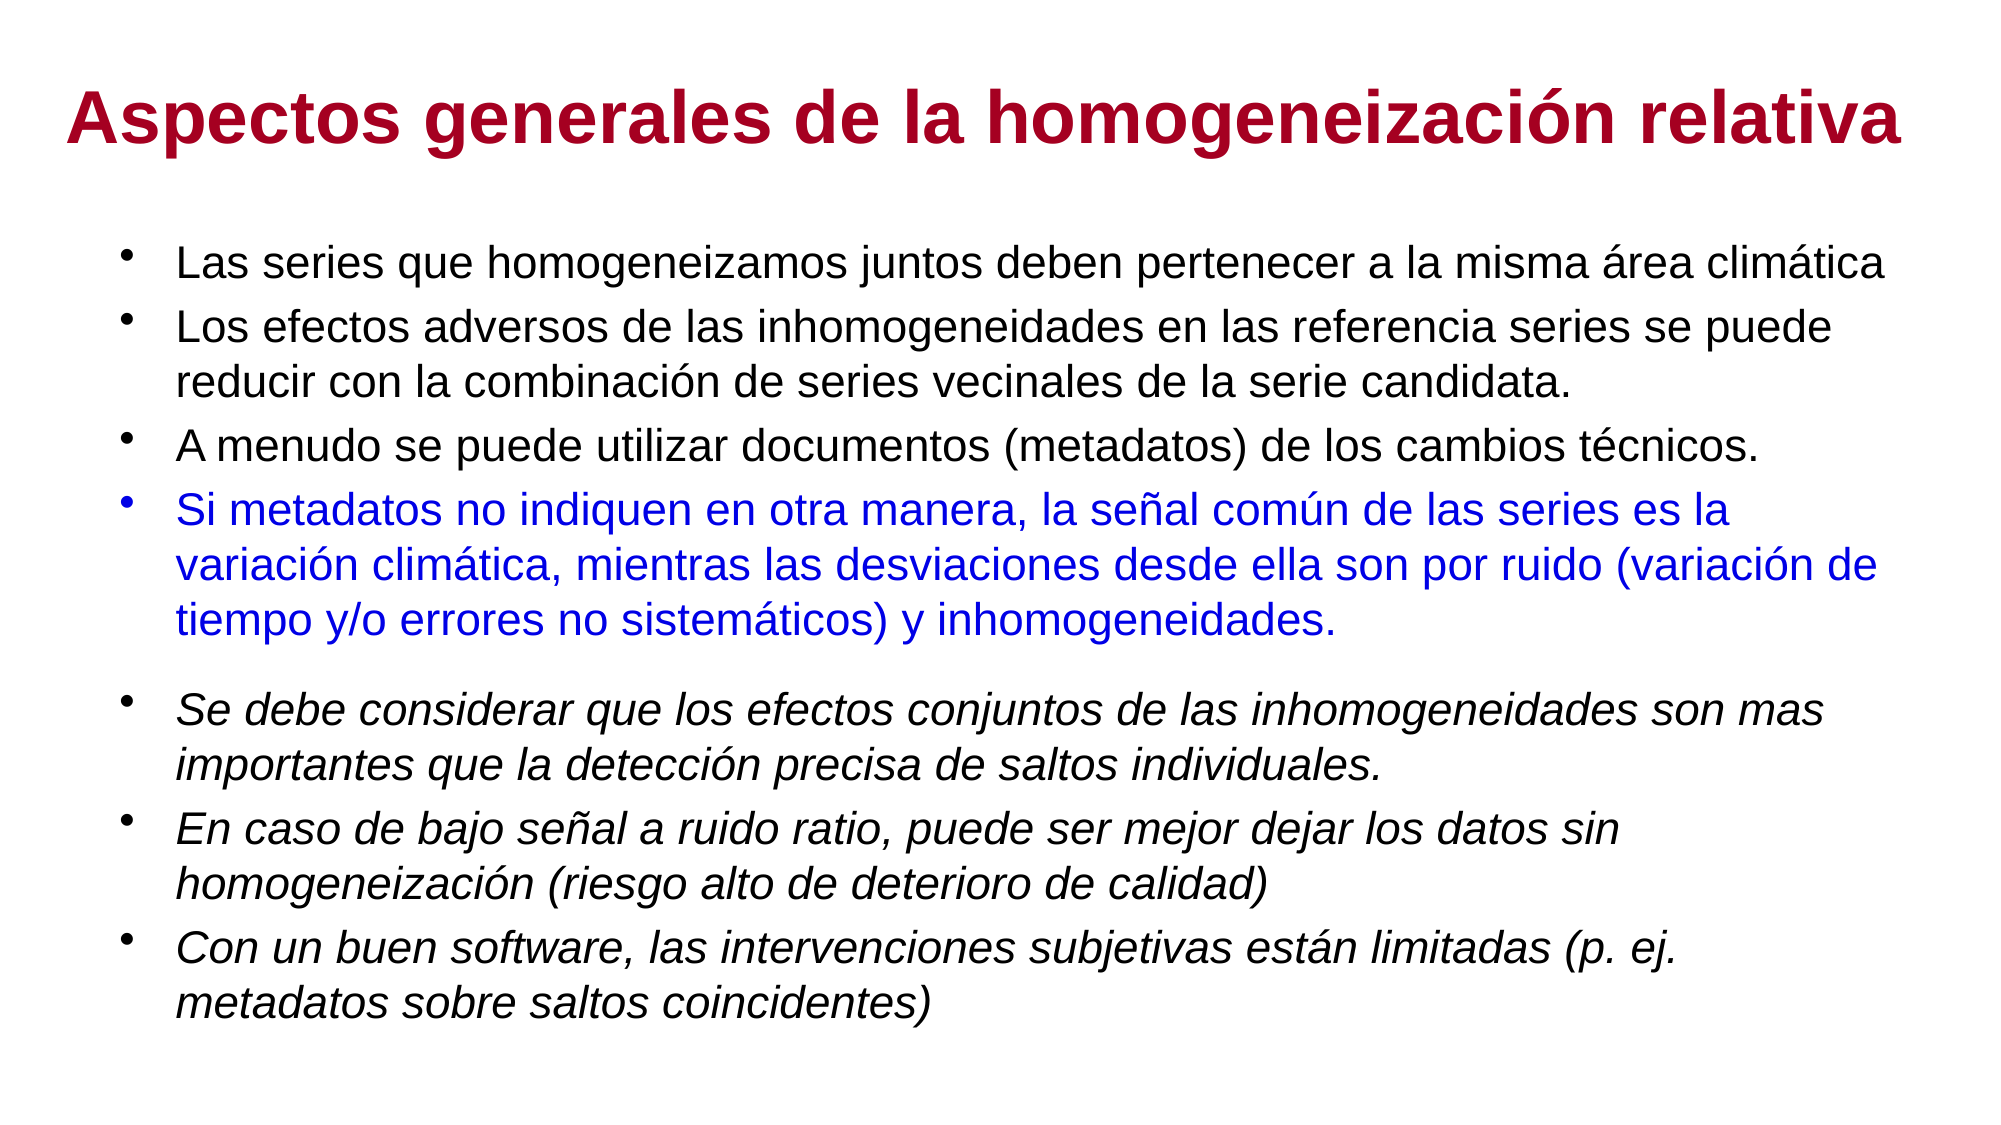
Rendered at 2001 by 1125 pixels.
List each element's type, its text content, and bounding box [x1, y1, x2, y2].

list Las series que homogeneizamos juntos deben pertenecer a la misma área climática Los efectos adversos de las inhomogeneidades en las referencia series se puede reducir con la combinación de series vecinales de la serie candidata. A menudo se puede utilizar documentos (metadatos) de los cambios técnicos. Si metadatos no indiquen en otra manera, la señal común de las series es la variación climática, mientras las desviaciones desde ella son por ruido (variación de tiempo y/o errores no sistemáticos) y inhomogeneidades. Se debe considerar que los efectos conjuntos de las inhomogeneidades son mas importantes que la detección precisa de saltos individuales. En caso de bajo señal a ruido ratio, puede ser mejor dejar los datos sin homogeneización (riesgo alto de deterioro de calidad) Con un buen software, las intervenciones subjetivas están limitadas (p. ej. metadatos sobre saltos coincidentes) [104, 225, 1905, 1066]
title Aspectos generales de la homogeneización relativa [35, 40, 1933, 186]
